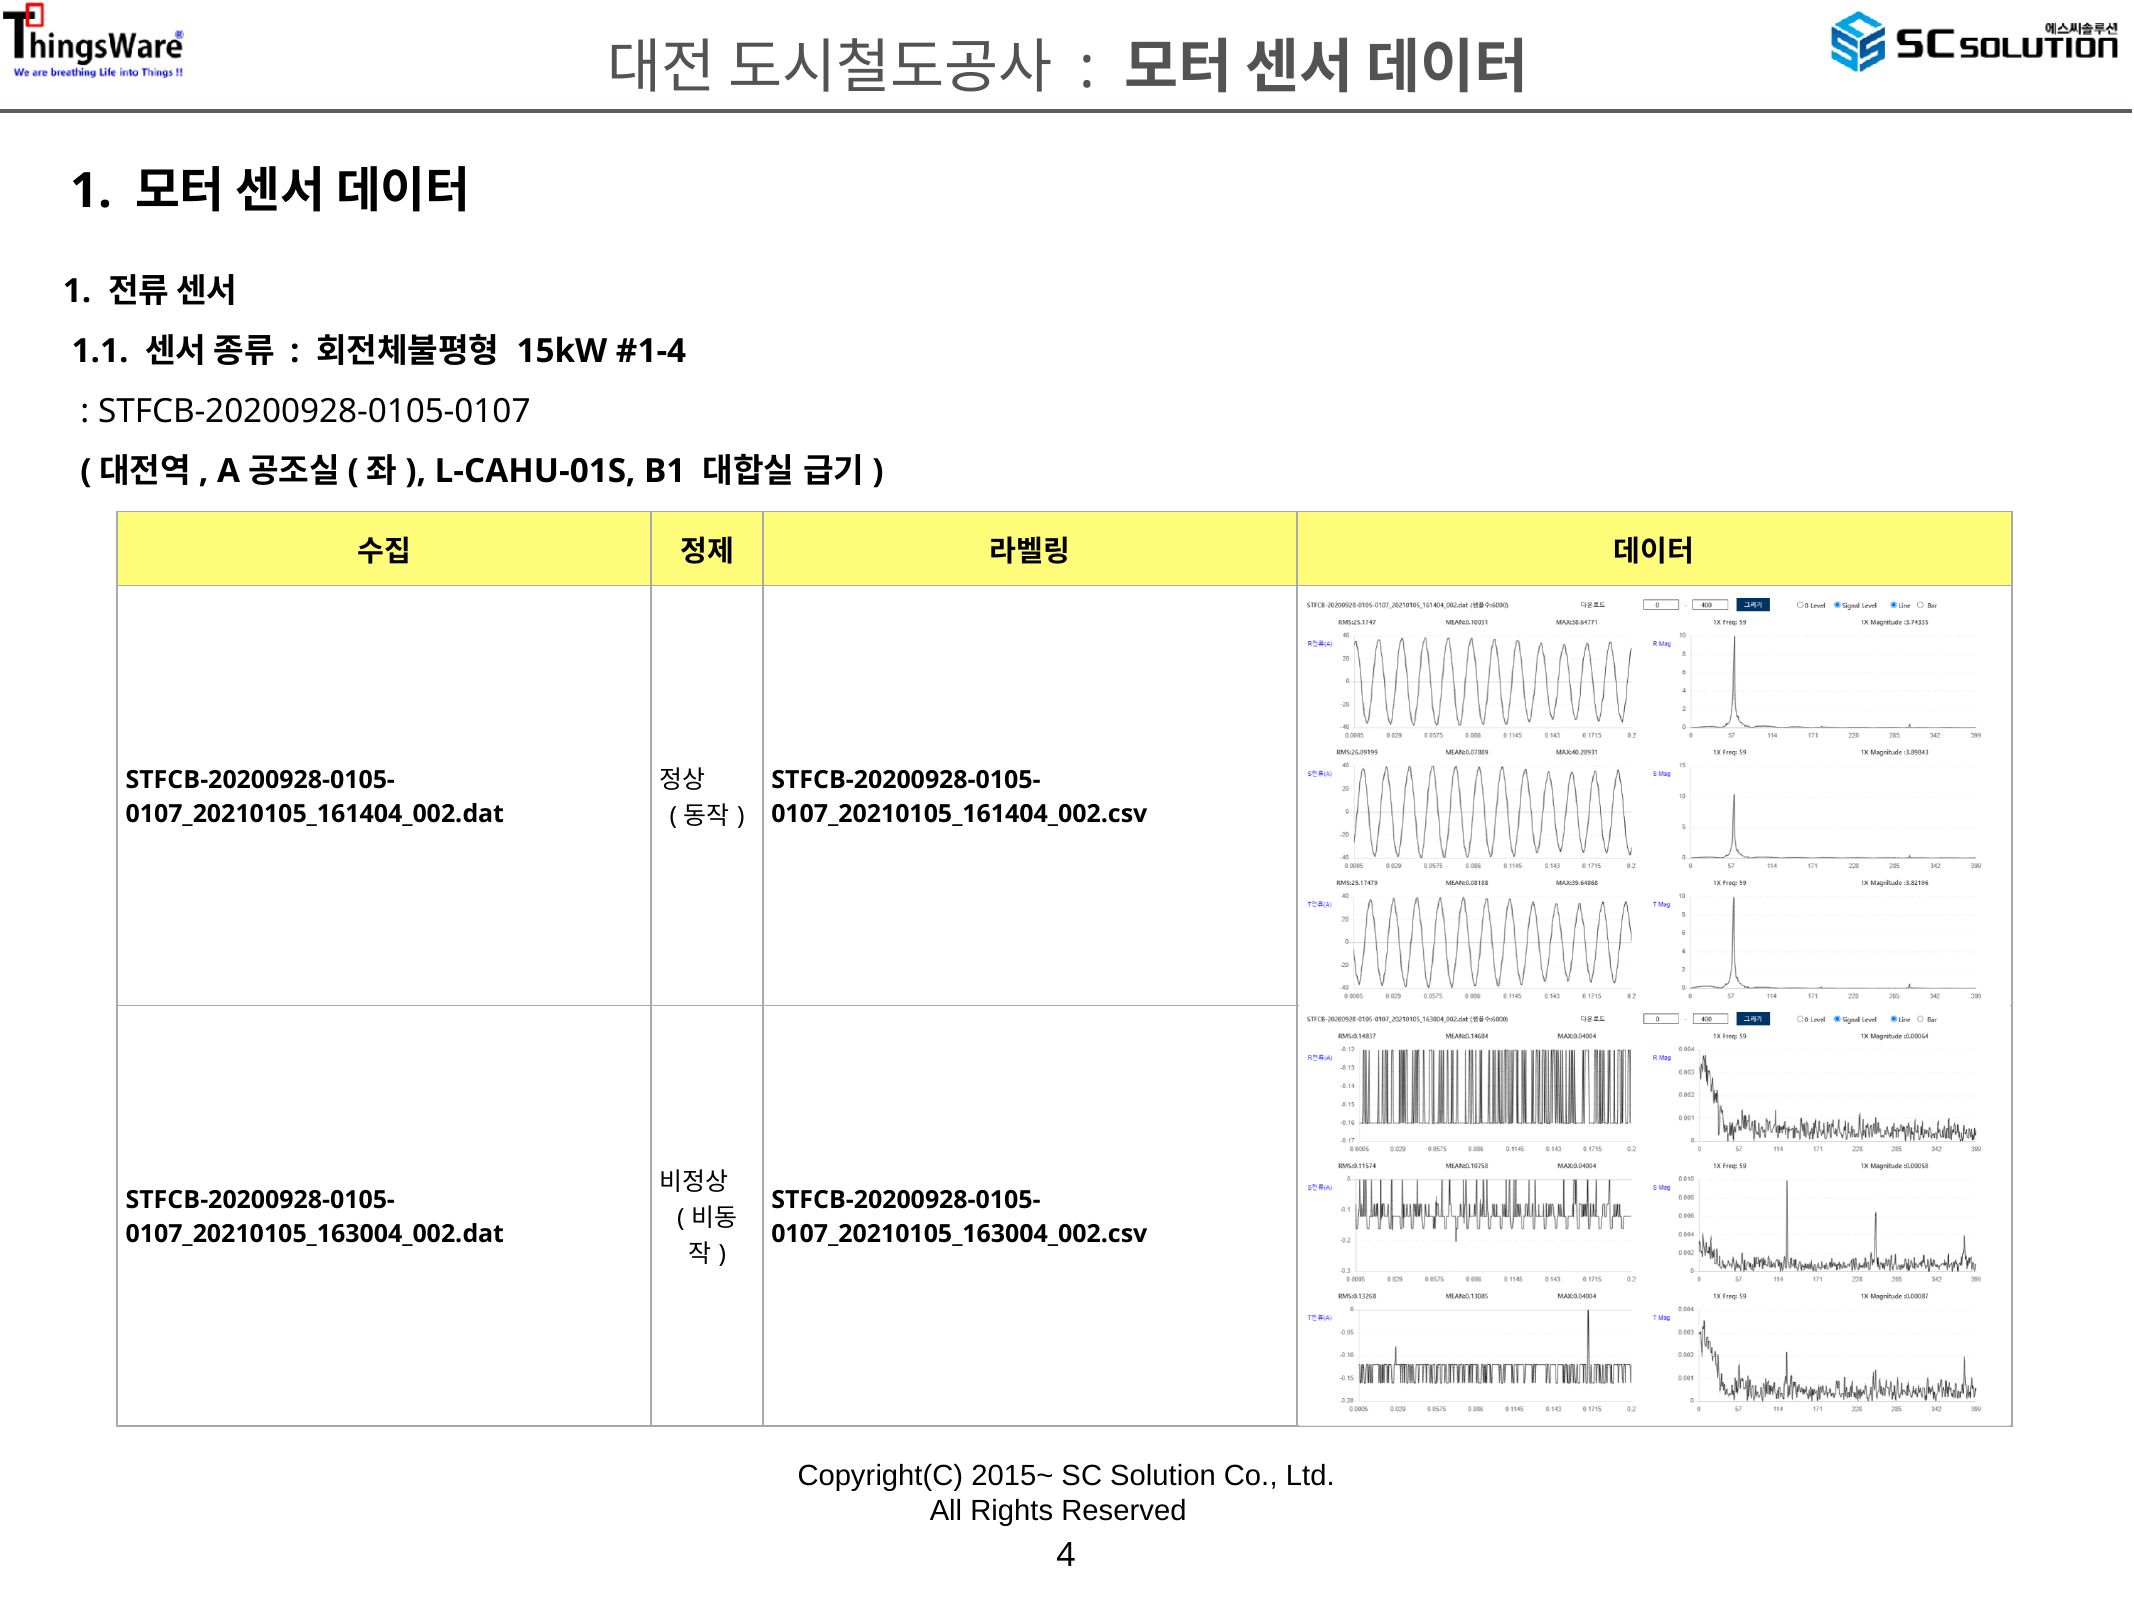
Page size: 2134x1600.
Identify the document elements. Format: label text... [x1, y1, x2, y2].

text_box 1. 모터 센서 데이터 [0, 138, 2134, 226]
slide_number 4 [1046, 1535, 1086, 1579]
table_cell STFCB-20200928-0105-0107_20210105_161404_002.csv [764, 586, 1296, 1005]
table_header 라벨링 [764, 512, 1296, 585]
text_box 1. 전류 센서 1.1. 센서 종류 : 회전체불평형 15kW #1-4 : STFCB-20200928-0105-0107 (대전역, A공조실(좌), L-CAHU-01S, B1 대합실 급기) [54, 240, 893, 497]
table_cell STFCB-20200928-0105-0107_20210105_163004_002.csv [764, 1006, 1296, 1425]
table_cell 비정상 (비동작) [652, 1006, 762, 1425]
table_header 정제 [652, 512, 762, 585]
picture [1299, 598, 2010, 1426]
table_cell 정상 (동작) [652, 586, 762, 1005]
table_cell [1298, 586, 2011, 1005]
text_box Copyright(C) 2015~ SC Solution Co., Ltd. All Rights Reserved [789, 1447, 1344, 1535]
table_header 데이터 [1298, 512, 2011, 585]
title 대전 도시철도공사 : 모터 센서 데이터 [0, 20, 2134, 109]
table_cell STFCB-20200928-0105-0107_20210105_161404_002.dat [118, 586, 650, 1005]
table_header 수집 [118, 512, 650, 585]
picture [0, 0, 191, 84]
picture [1812, 0, 2134, 84]
table_cell STFCB-20200928-0105-0107_20210105_163004_002.dat [118, 1006, 650, 1425]
